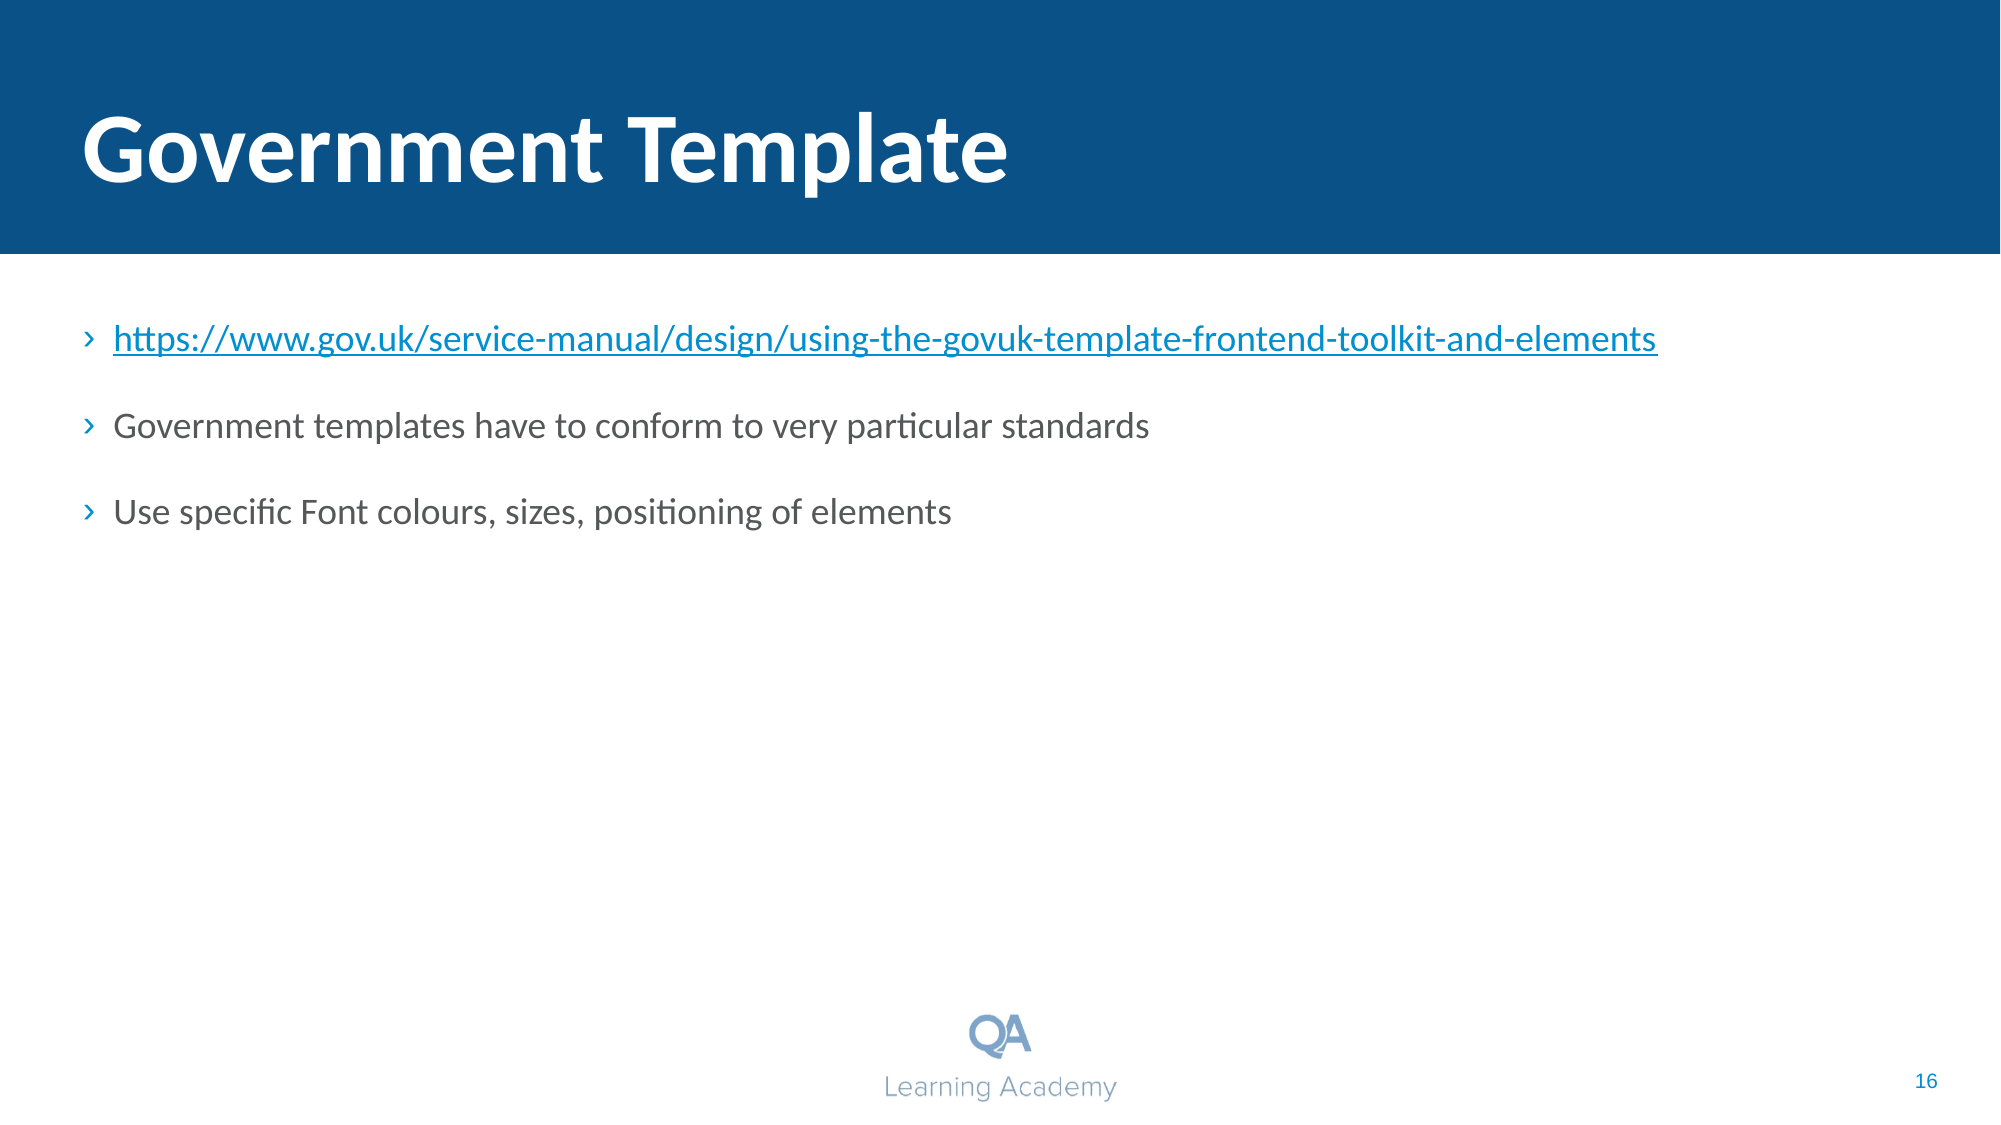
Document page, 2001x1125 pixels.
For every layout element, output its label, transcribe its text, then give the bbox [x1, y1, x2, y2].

list https://www.gov.uk/service-manual/design/using-the-govuk-template-frontend-toolkit-and-elements Government templates have to conform to very particular standards Use specific Font colours, sizes, positioning of elements [67, 306, 1939, 1000]
title Government Template [67, 20, 1565, 210]
